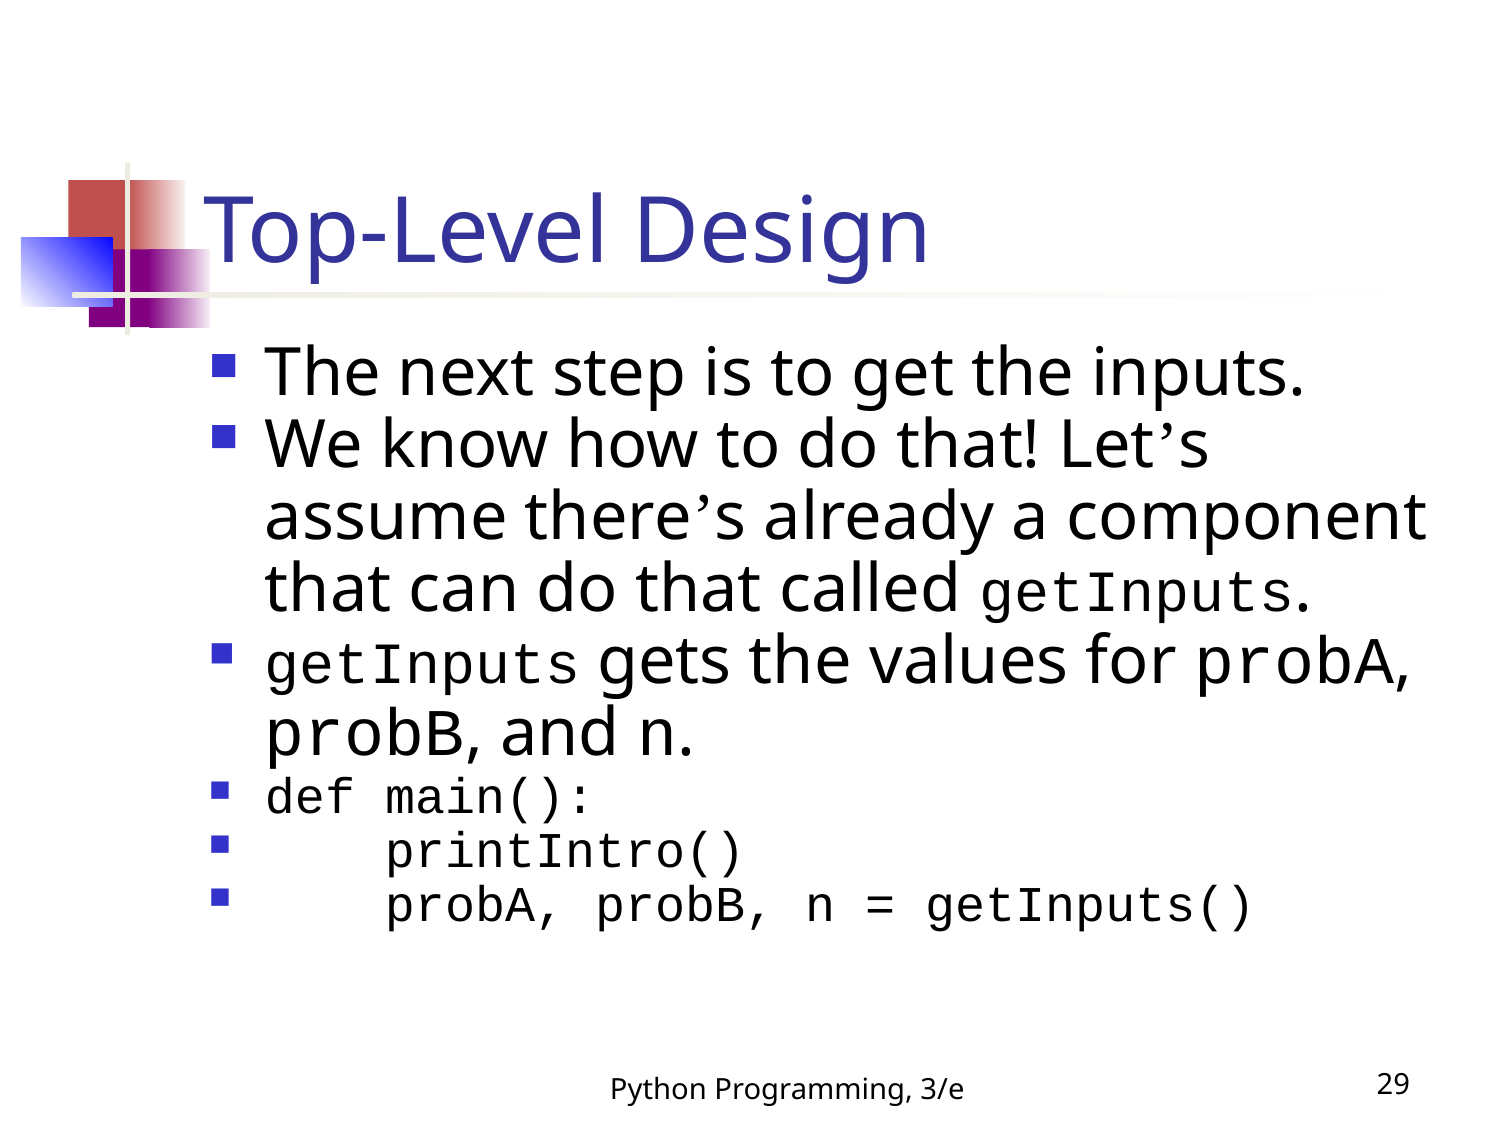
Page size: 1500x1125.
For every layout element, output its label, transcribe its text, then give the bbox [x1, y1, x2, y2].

text_box Top-Level Design [188, 101, 1467, 289]
text_box The next step is to get the inputs. We know how to do that! Let’s assume there’s already a component that can do that called getInputs. getInputs gets the values for probA, probB, and n. def main(): printIntro() probA, probB, n = getInputs() [193, 331, 1469, 1006]
text_box Python Programming, 3/e [549, 1037, 1025, 1113]
text_box 1 [1112, 1037, 1425, 1113]
